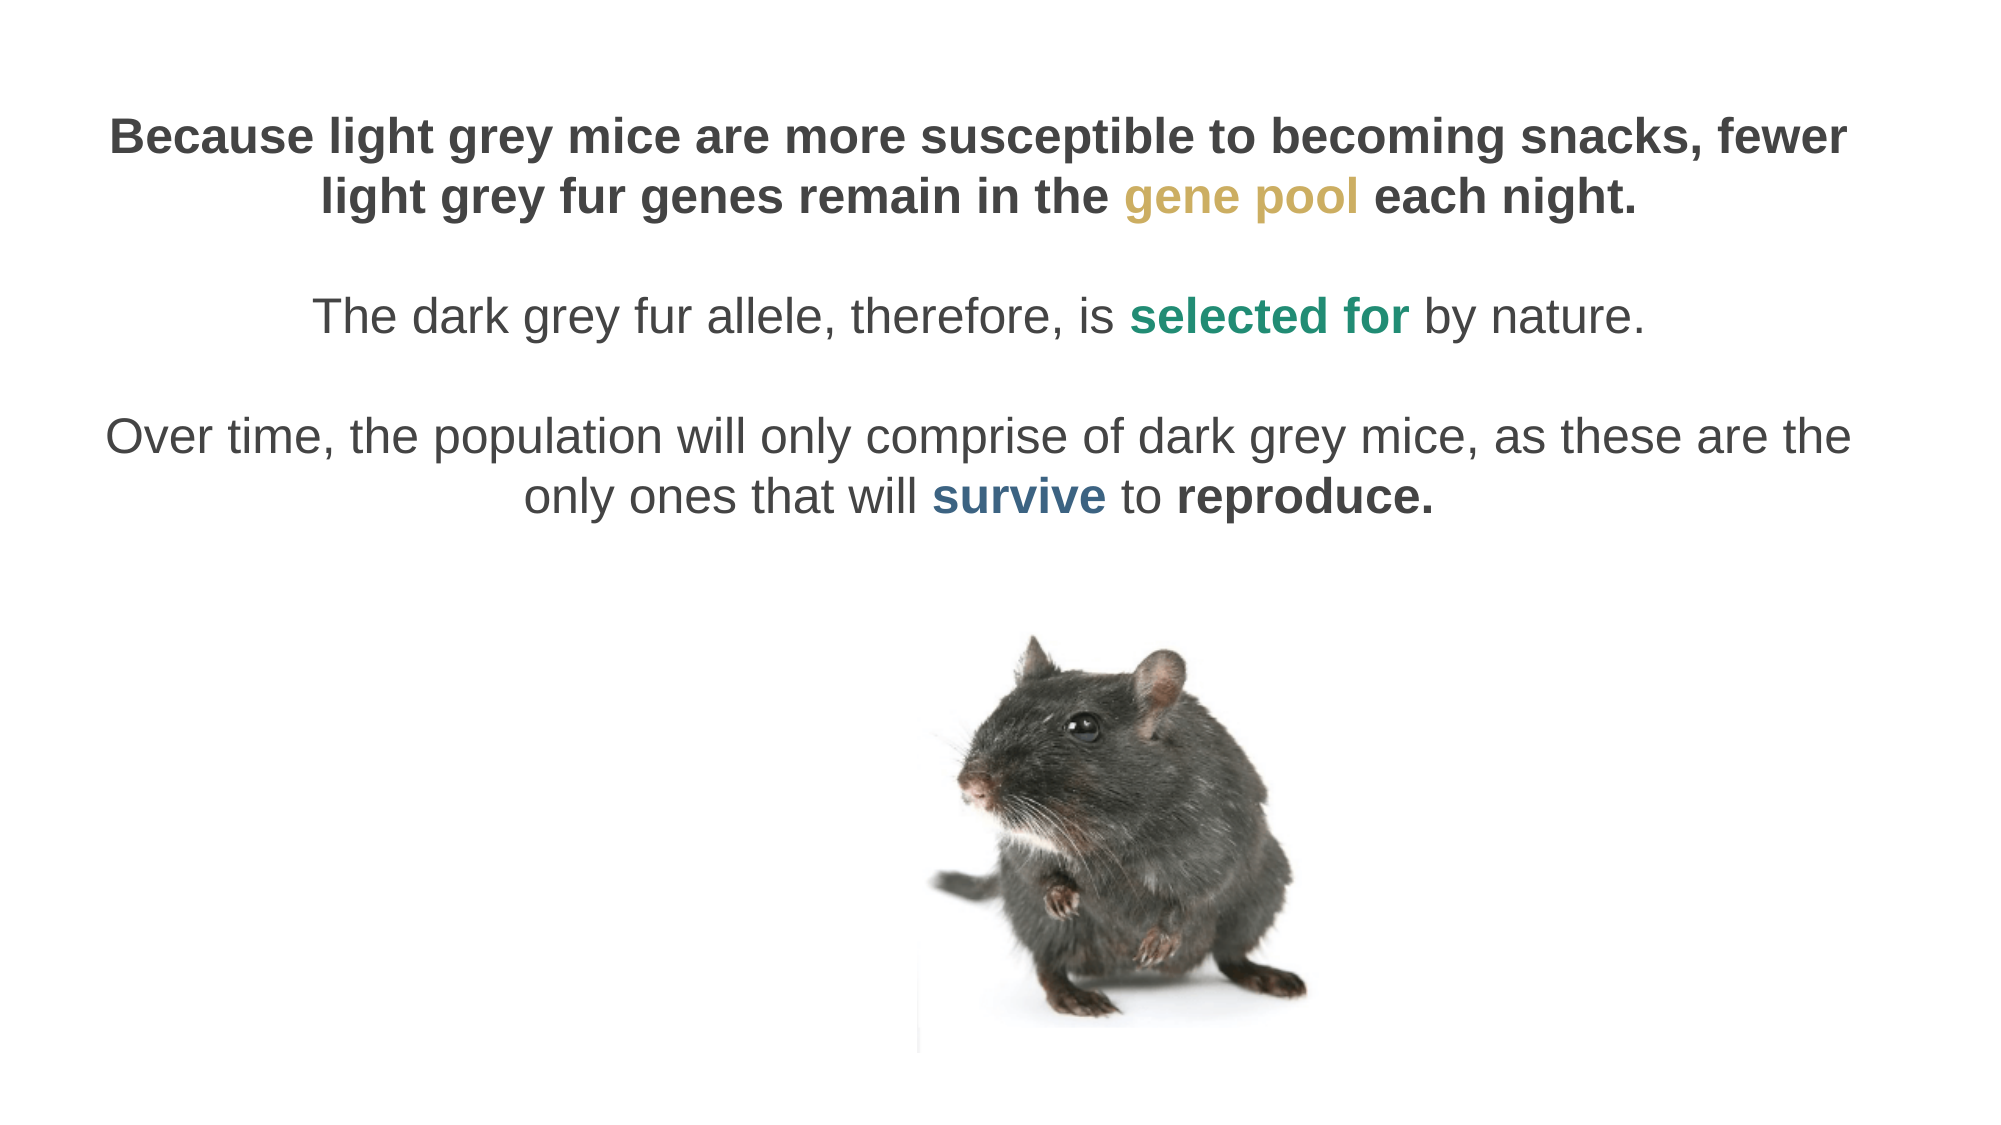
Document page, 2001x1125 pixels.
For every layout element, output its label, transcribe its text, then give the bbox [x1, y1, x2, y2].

text_box Because light grey mice are more susceptible to becoming snacks, fewer light grey fur genes remain in the gene pool each night. The dark grey fur allele, therefore, is selected for by nature. Over time, the population will only comprise of dark grey mice, as these are the only ones that will survive to reproduce. [43, 96, 1915, 532]
picture [917, 599, 1319, 1053]
